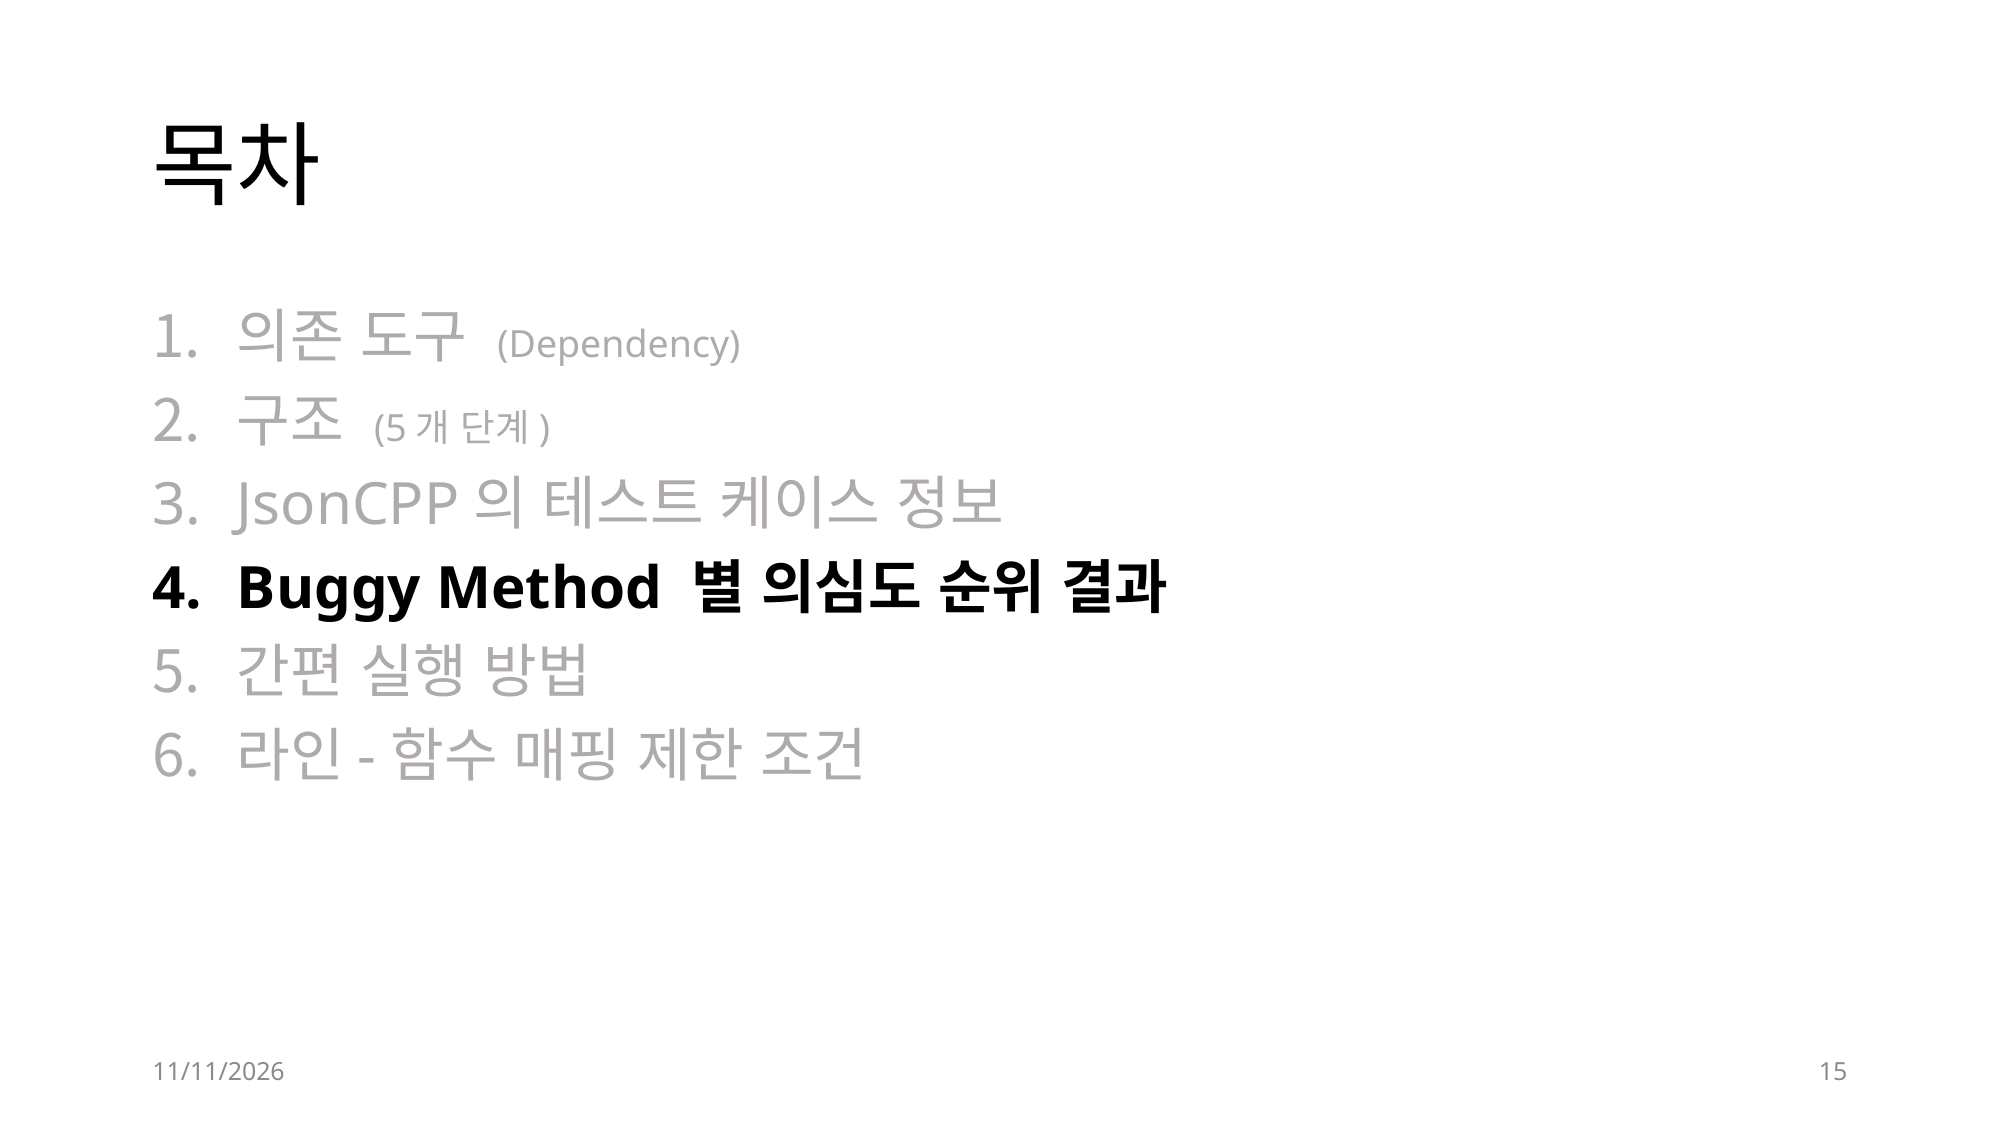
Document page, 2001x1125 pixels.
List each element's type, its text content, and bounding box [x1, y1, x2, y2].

slide_number 15 [1412, 1042, 1863, 1103]
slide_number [137, 1042, 588, 1103]
title 목차 [137, 59, 1863, 278]
list 의존 도구 (Dependency) 구조 (5개 단계) JsonCPP의 테스트 케이스 정보 Buggy Method 별 의심도 순위 결과 간편 실행 방법 라인-함수 매핑 제한 조건 [137, 299, 1863, 1014]
